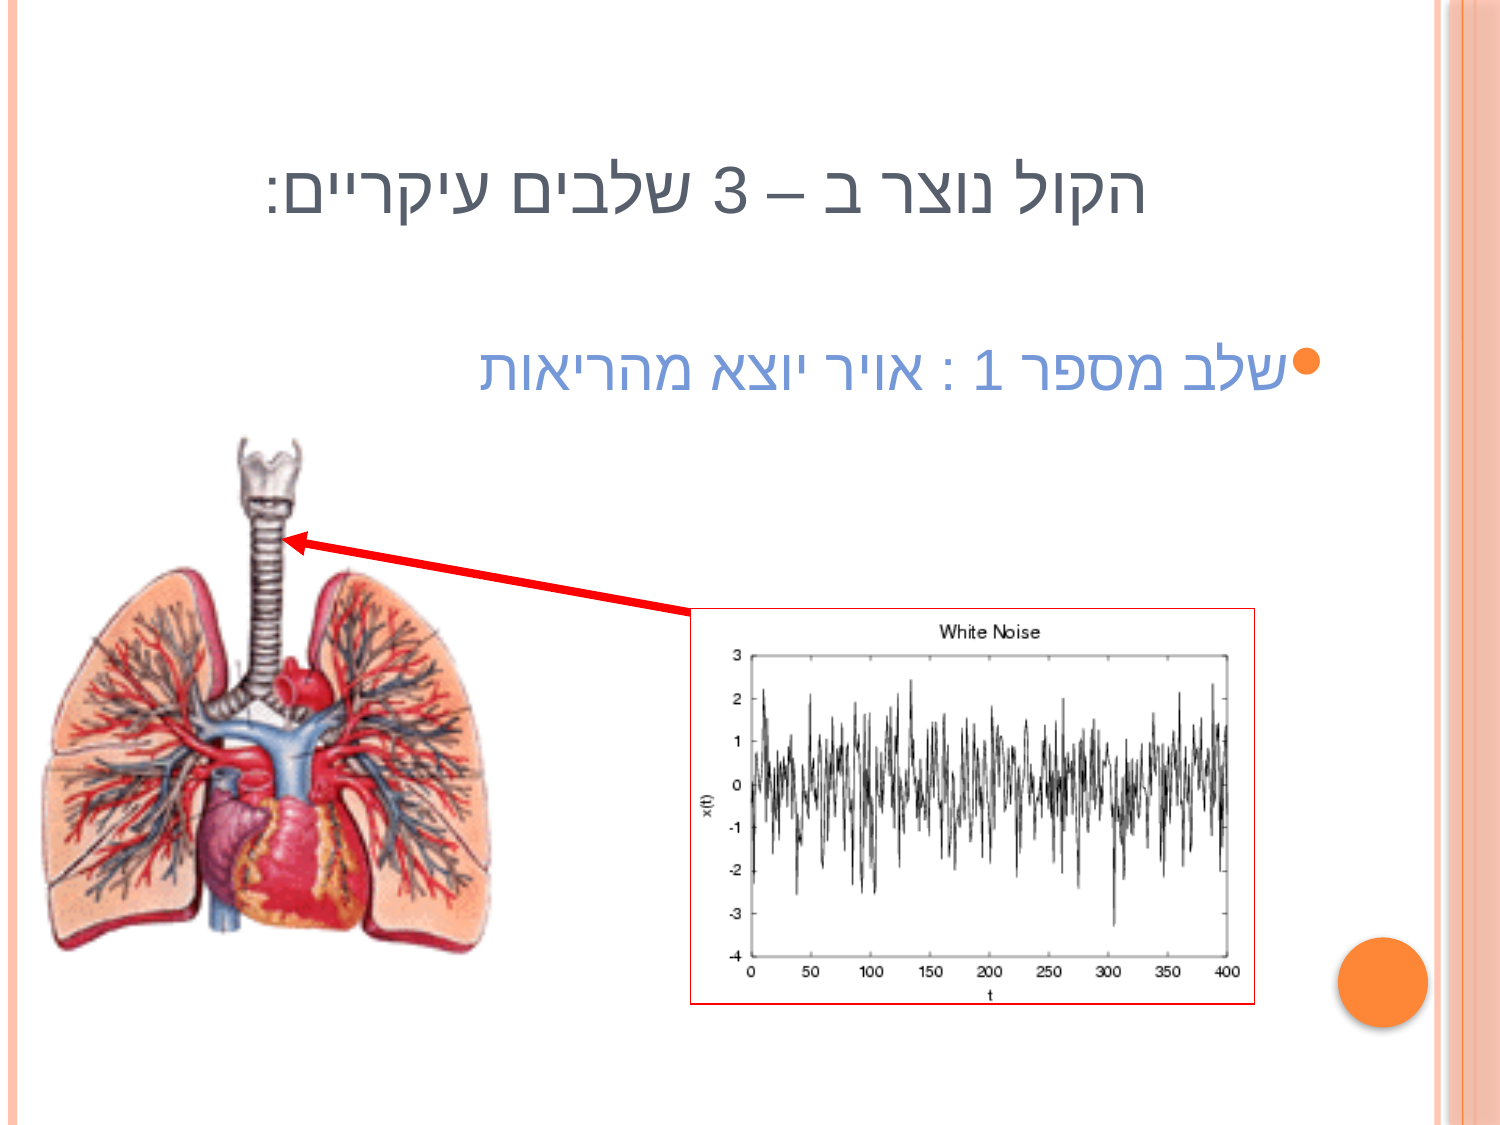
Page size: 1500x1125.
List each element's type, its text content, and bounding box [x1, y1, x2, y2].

list שלב מספר 1 : אויר יוצא מהריאות [155, 324, 1411, 1000]
picture [690, 608, 1255, 1004]
text_box הקול נוצר ב – 3 שלבים עיקריים: [93, 46, 1319, 235]
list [33, 432, 502, 966]
